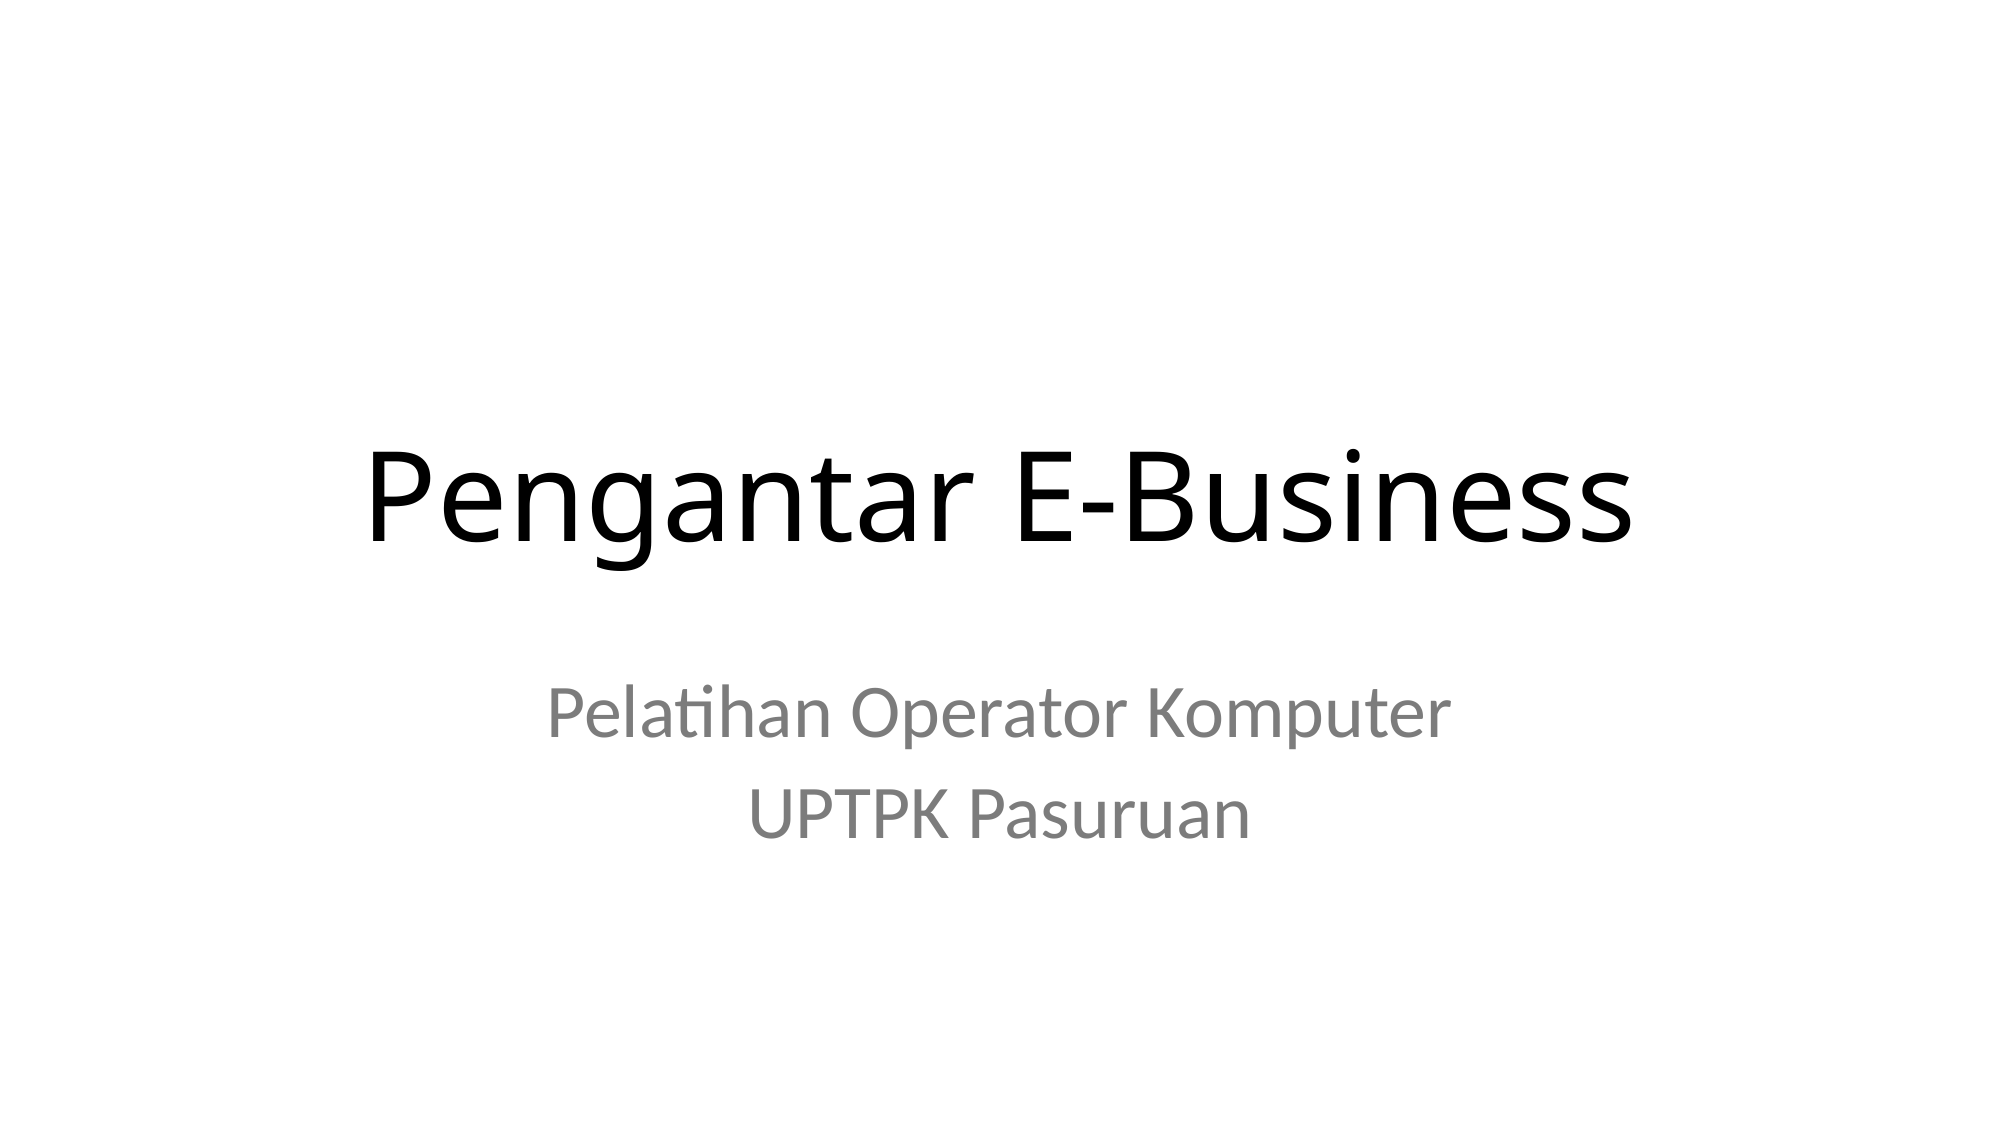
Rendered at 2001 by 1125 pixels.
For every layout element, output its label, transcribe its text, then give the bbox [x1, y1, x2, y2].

subtitle Pelatihan Operator Komputer UPTPK Pasuruan [249, 590, 1750, 863]
title Pengantar E-Business [249, 184, 1750, 576]
